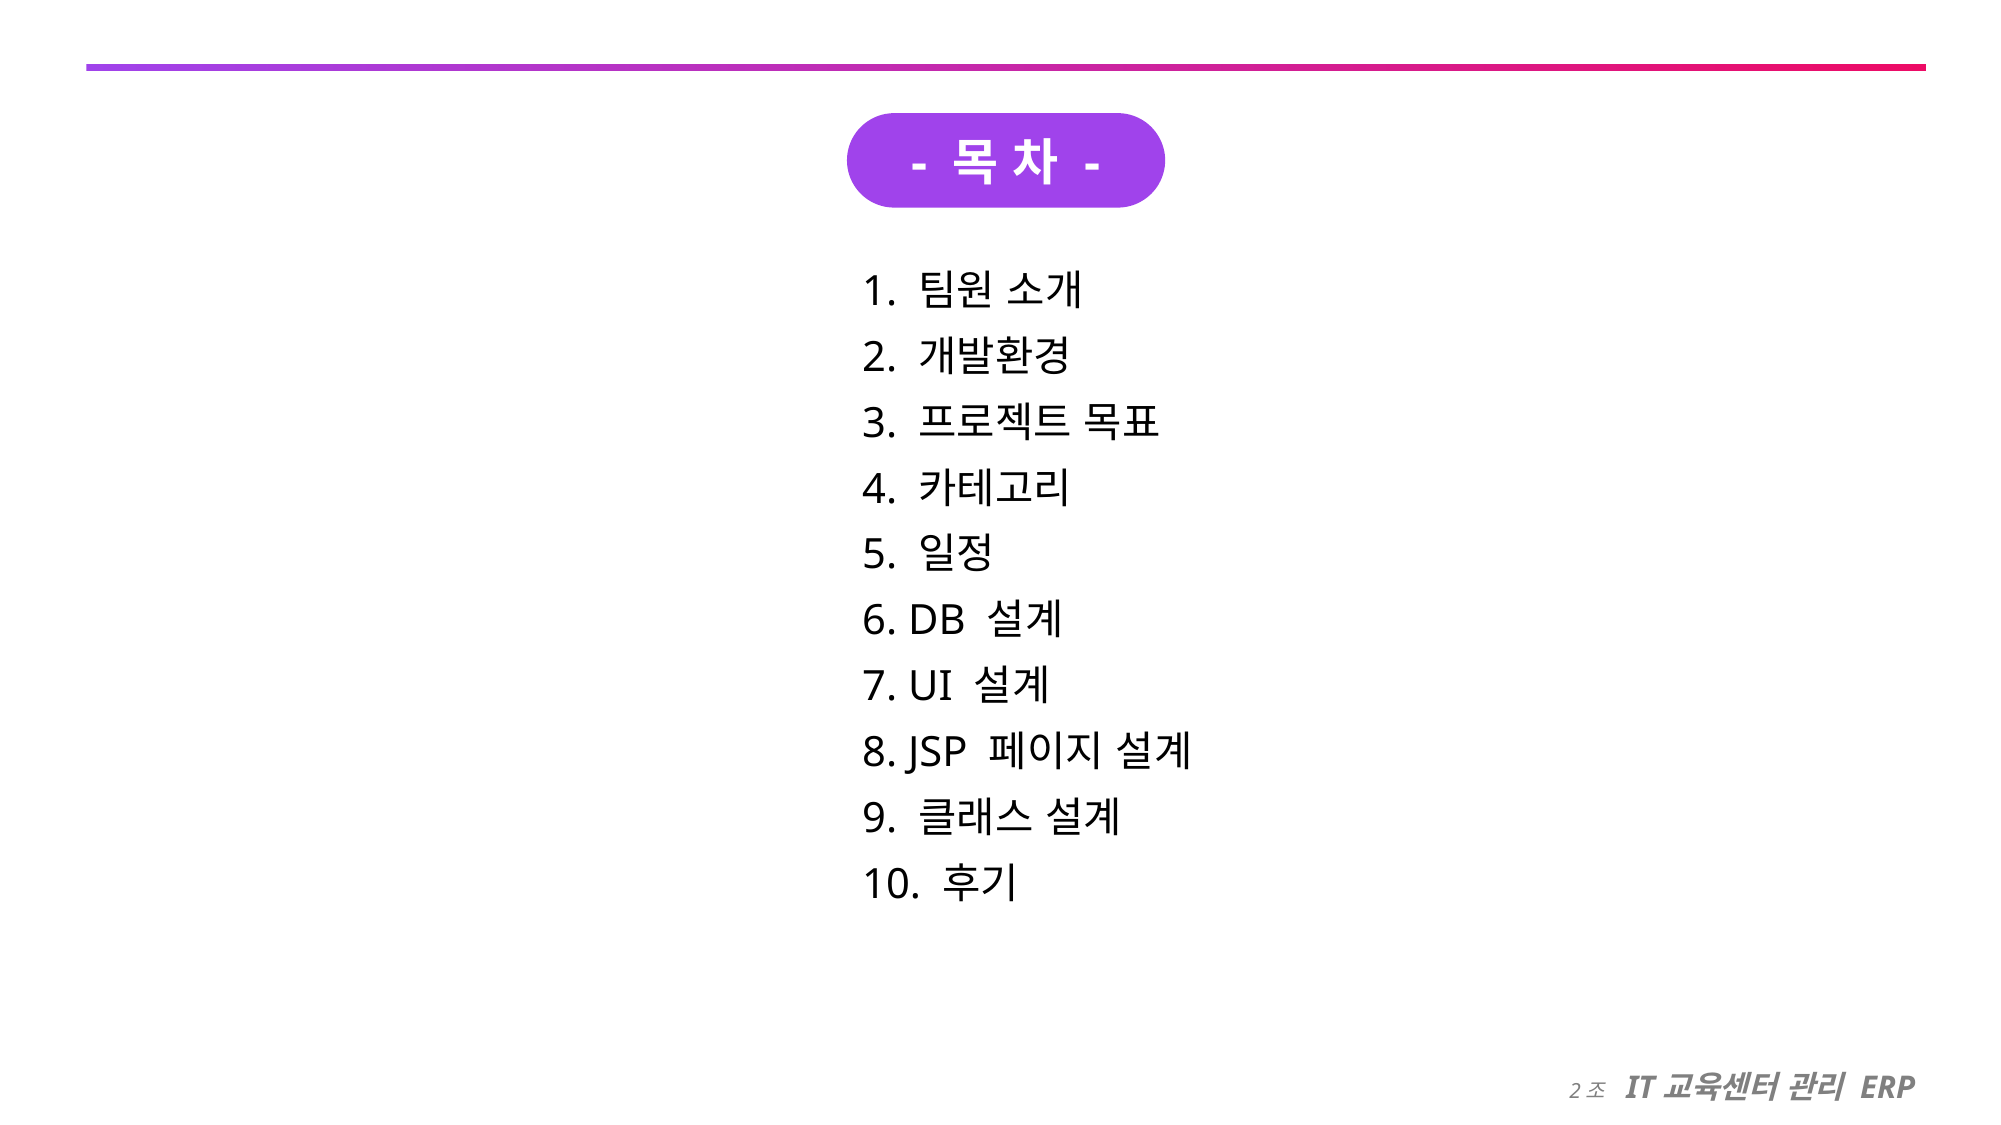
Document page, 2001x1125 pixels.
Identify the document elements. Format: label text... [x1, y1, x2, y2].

list 1. 팀원 소개 2. 개발환경 3. 프로젝트 목표 4. 카테고리 5. 일정 6. DB 설계 7. UI 설계 8. JSP 페이지 설계 9. 클래스 설계 10. 후기 [86, 262, 1926, 923]
text_box - 목 차 - [845, 112, 1167, 209]
text_box 2조 IT교육센터 관리 ERP [1496, 1024, 1930, 1114]
text_box [85, 63, 1927, 71]
